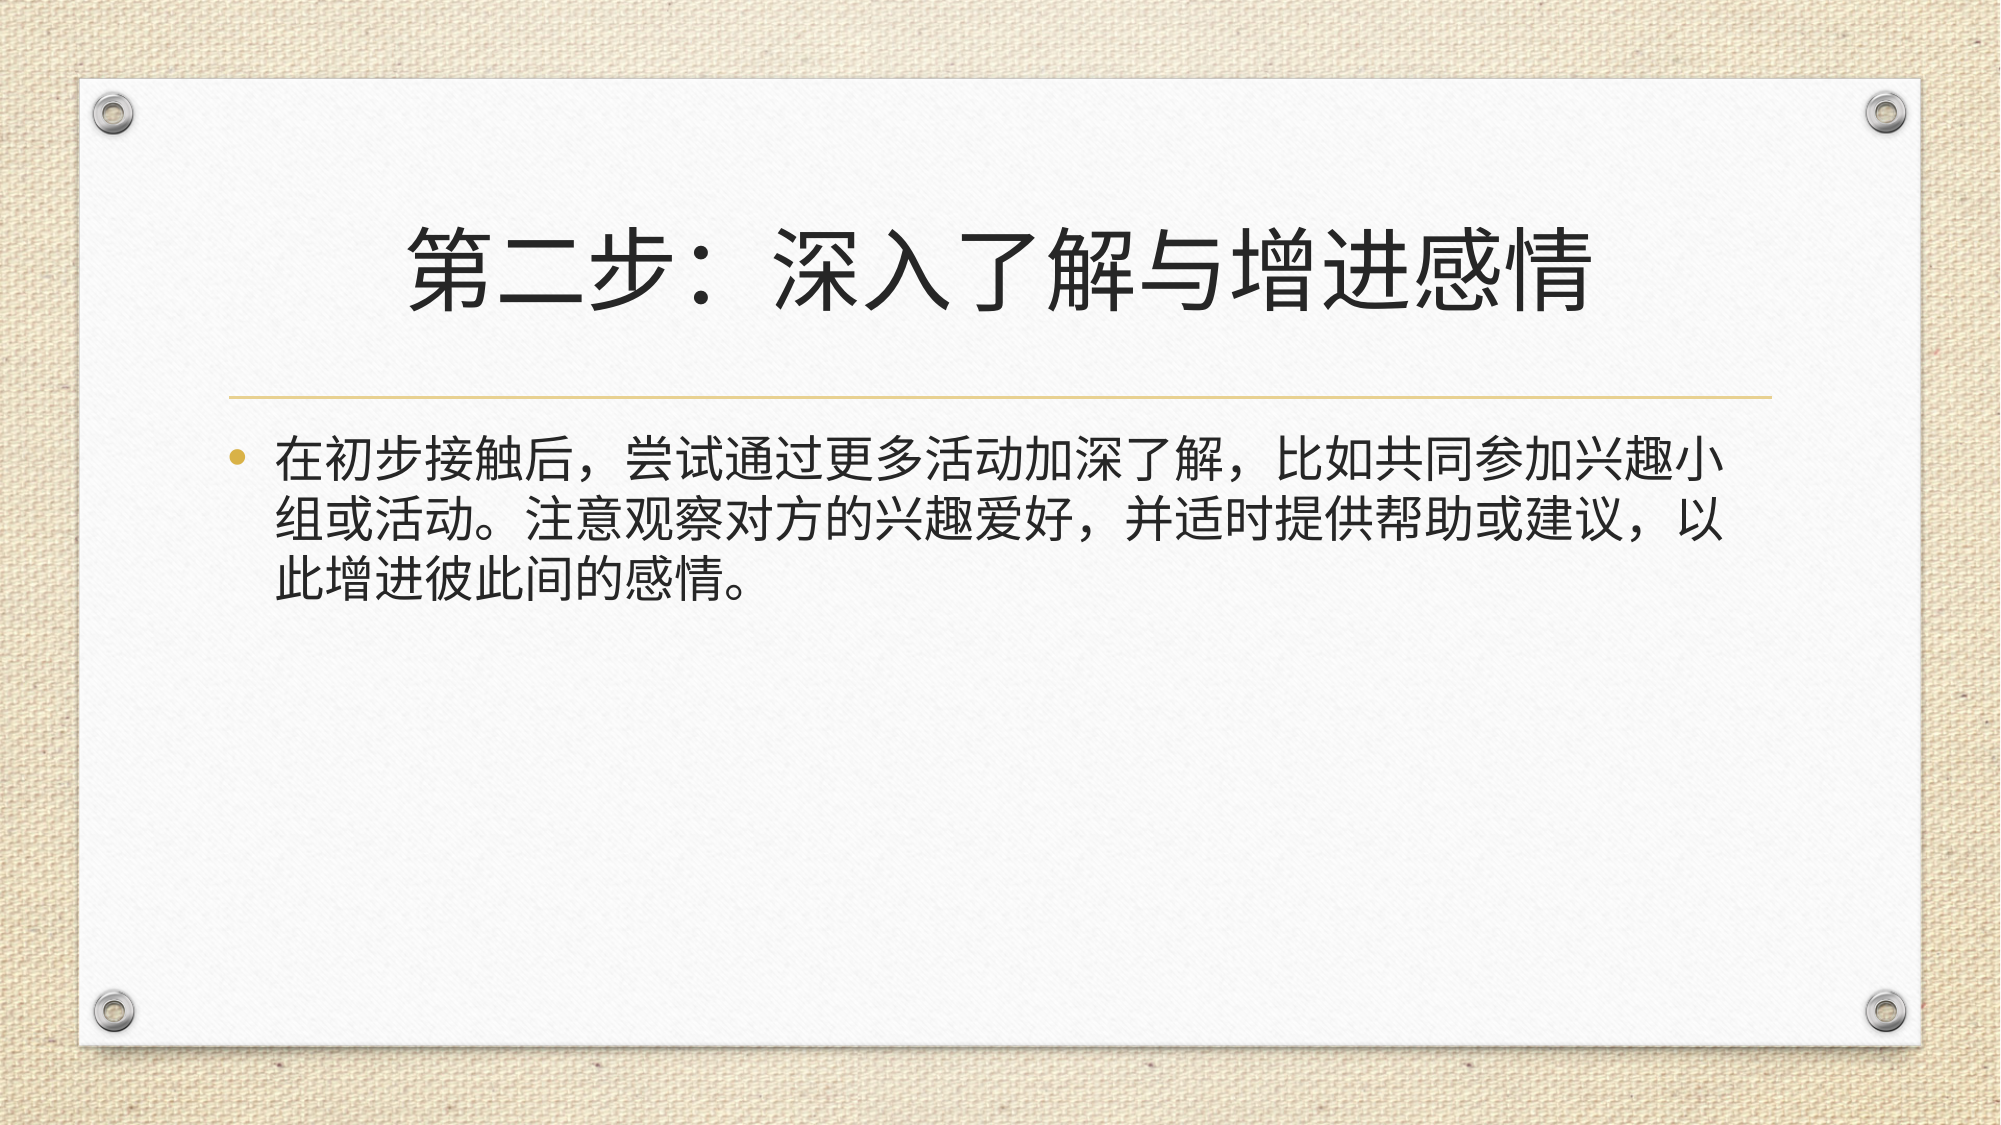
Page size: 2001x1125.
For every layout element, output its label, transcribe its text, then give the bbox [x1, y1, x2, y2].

list 在初步接触后，尝试通过更多活动加深了解，比如共同参加兴趣小组或活动。注意观察对方的兴趣爱好，并适时提供帮助或建议，以此增进彼此间的感情。 [212, 419, 1788, 964]
title 第二步：深入了解与增进感情 [212, 161, 1788, 375]
picture [0, 0, 2001, 1125]
